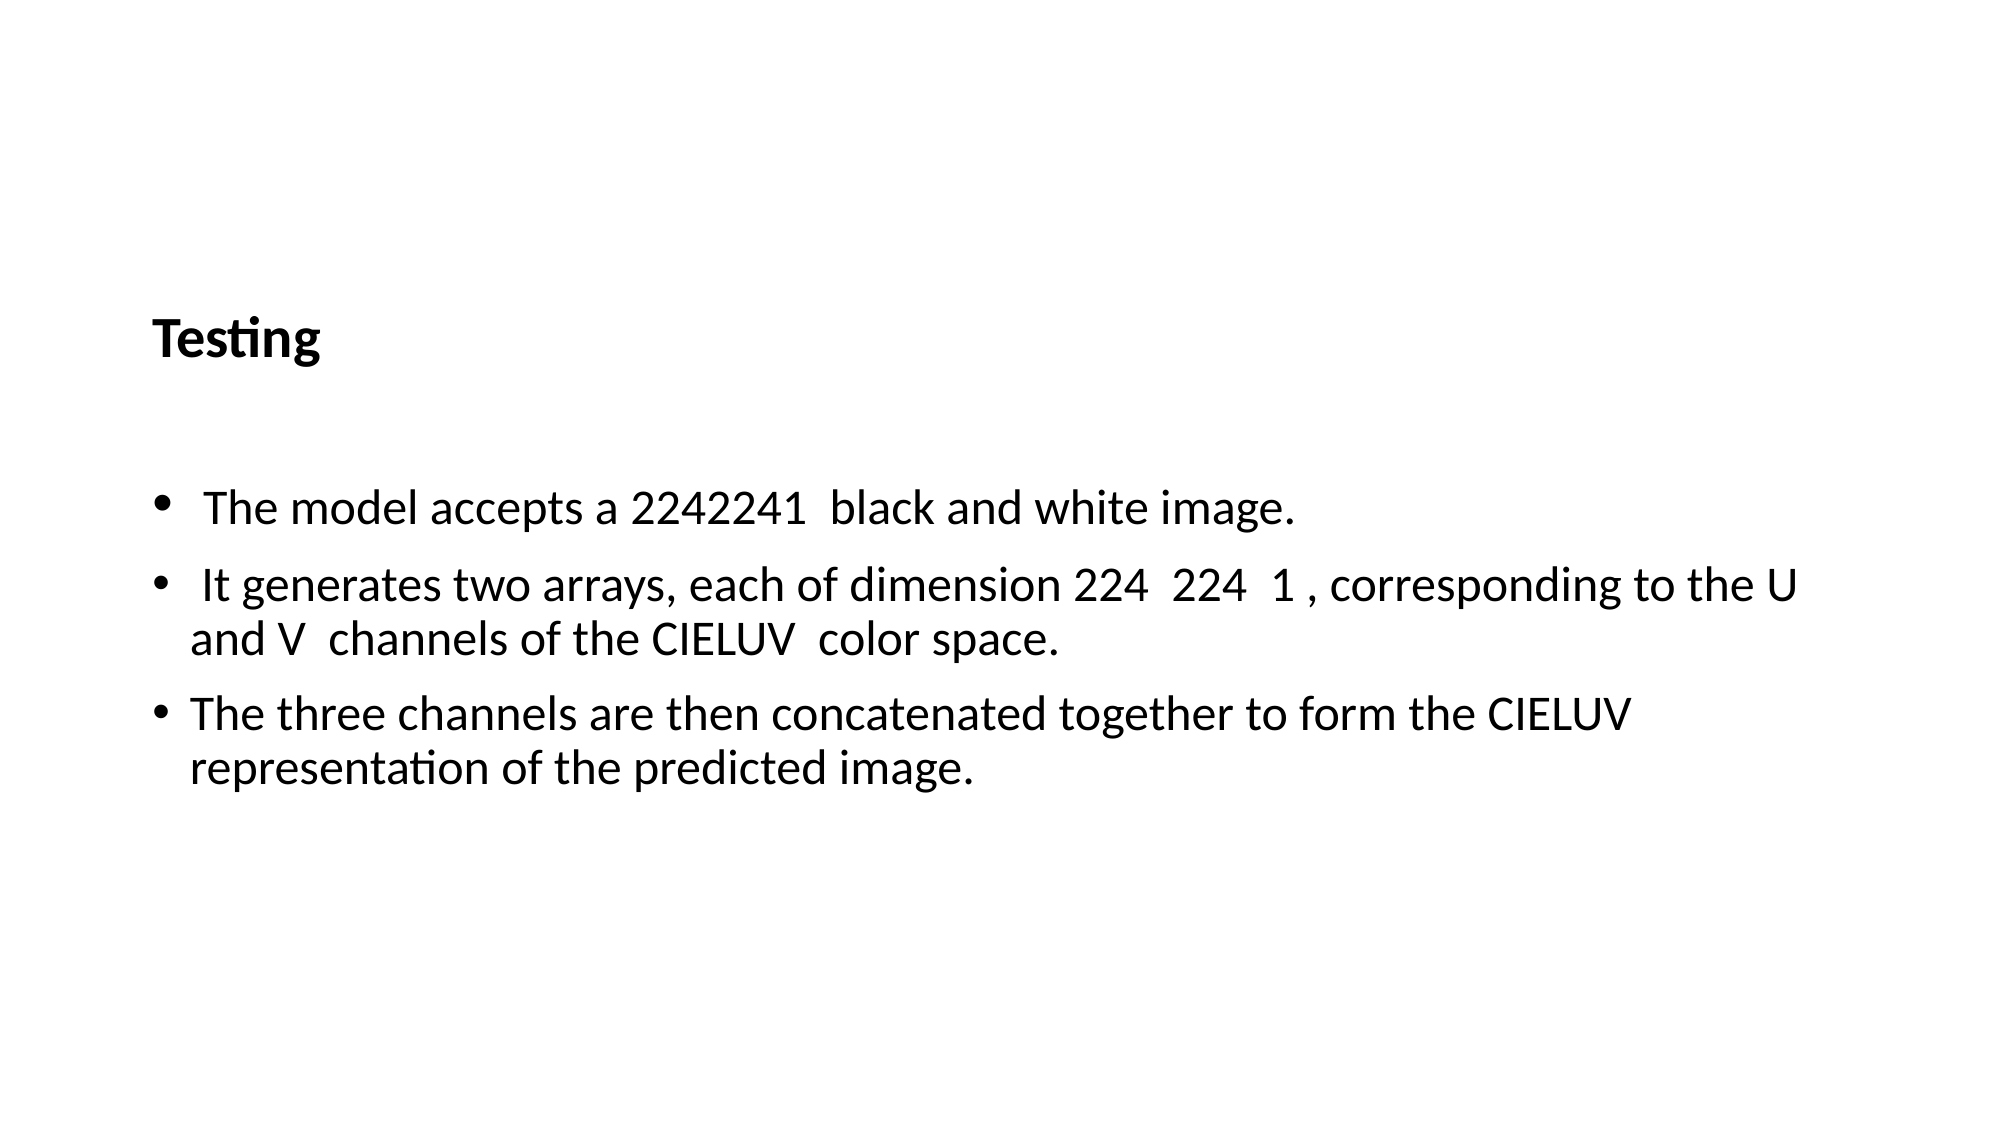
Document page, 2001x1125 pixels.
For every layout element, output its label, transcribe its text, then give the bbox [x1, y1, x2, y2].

list Testing The model accepts a 2242241 black and white image. It generates two arrays, each of dimension 224 224 1 , corresponding to the U and V channels of the CIELUV color space. The three channels are then concatenated together to form the CIELUV representation of the predicted image. [137, 299, 1863, 1014]
